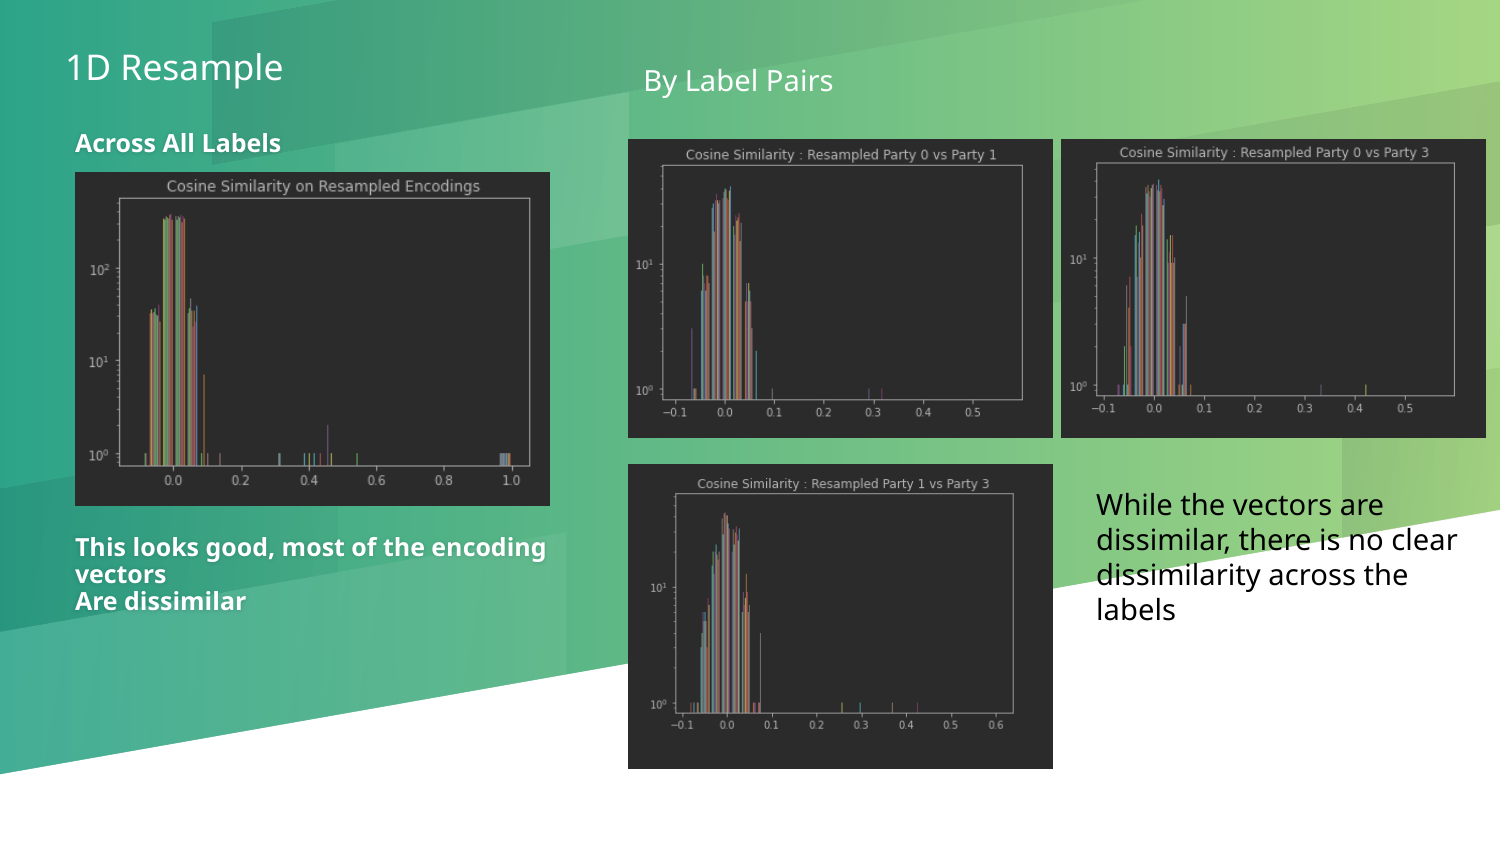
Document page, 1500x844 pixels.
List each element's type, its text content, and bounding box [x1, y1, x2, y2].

text_box 1D Resample [49, 29, 638, 103]
picture [1061, 139, 1487, 438]
text_box While the vectors are dissimilar, there is no clear dissimilarity across the labels [1081, 471, 1491, 642]
picture [74, 172, 551, 507]
picture [628, 463, 1053, 769]
text_box By Label Pairs [628, 47, 1332, 113]
picture [628, 139, 1053, 438]
title Across All Labels This looks good, most of the encoding vectors Are dissimilar [75, 131, 631, 654]
